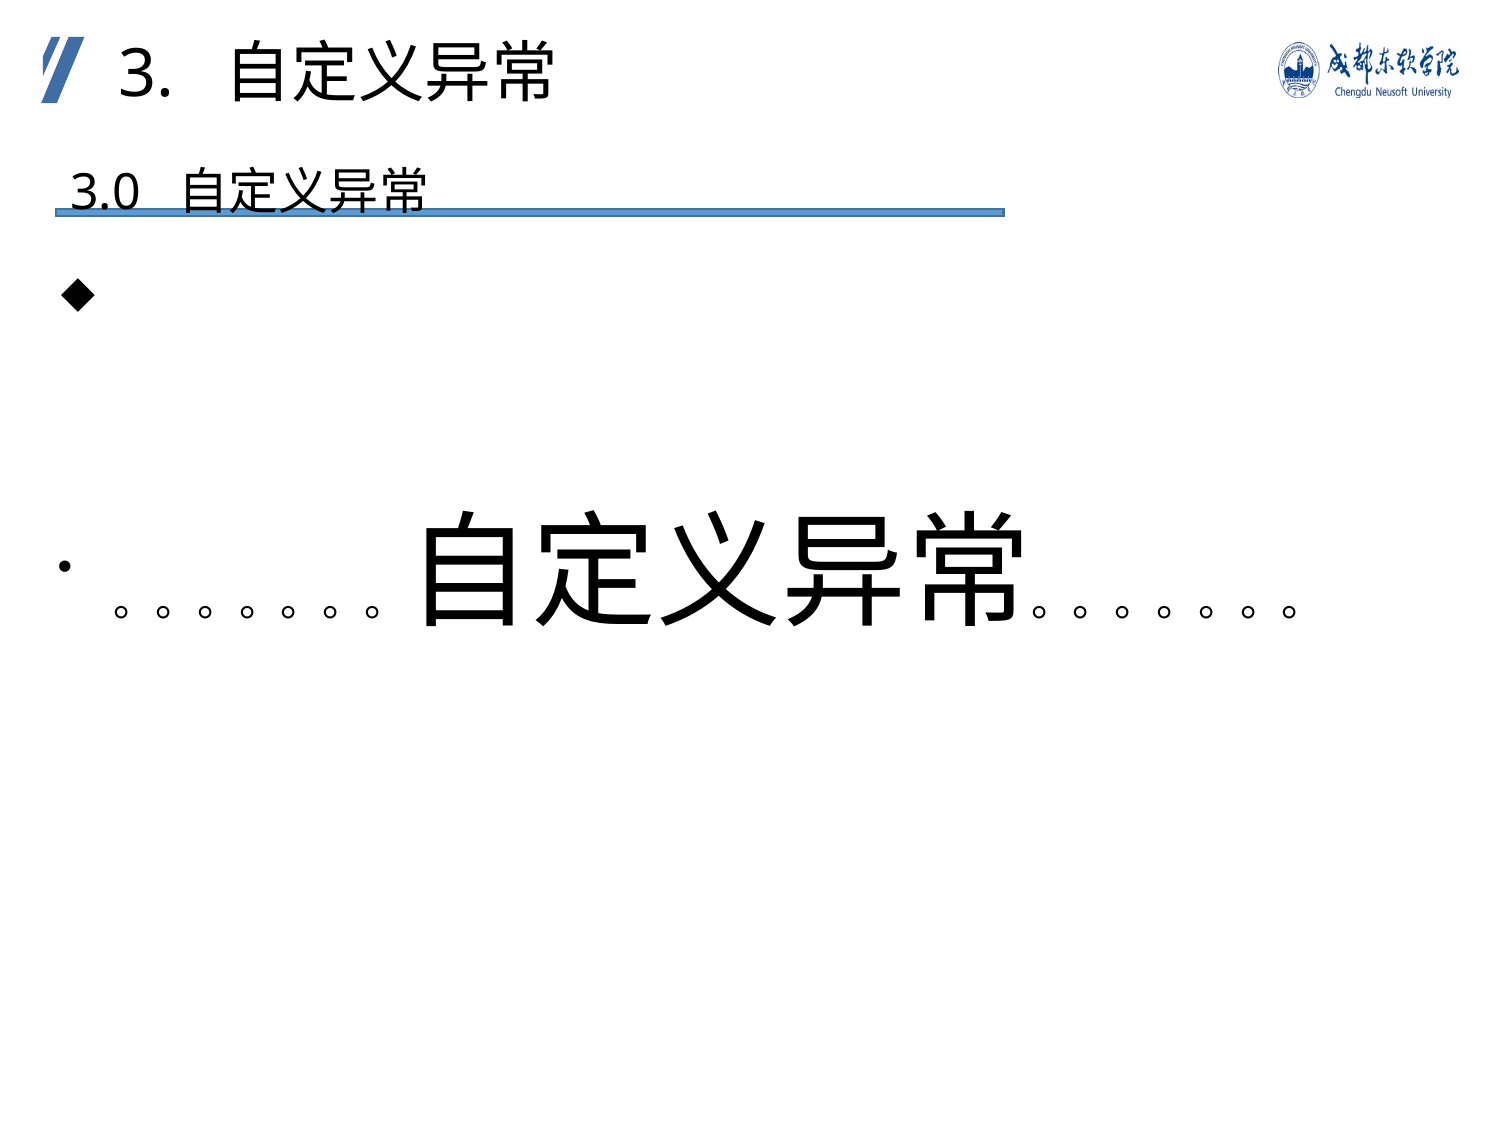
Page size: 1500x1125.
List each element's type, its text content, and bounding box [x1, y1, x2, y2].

text_box 。。。。。。。自定义异常。。。。。。。 [42, 238, 1438, 649]
picture [1278, 42, 1459, 98]
text_box [985, 208, 1005, 217]
text_box 3.0 自定义异常 [55, 122, 985, 227]
text_box 3. 自定义异常 [103, 30, 1228, 119]
